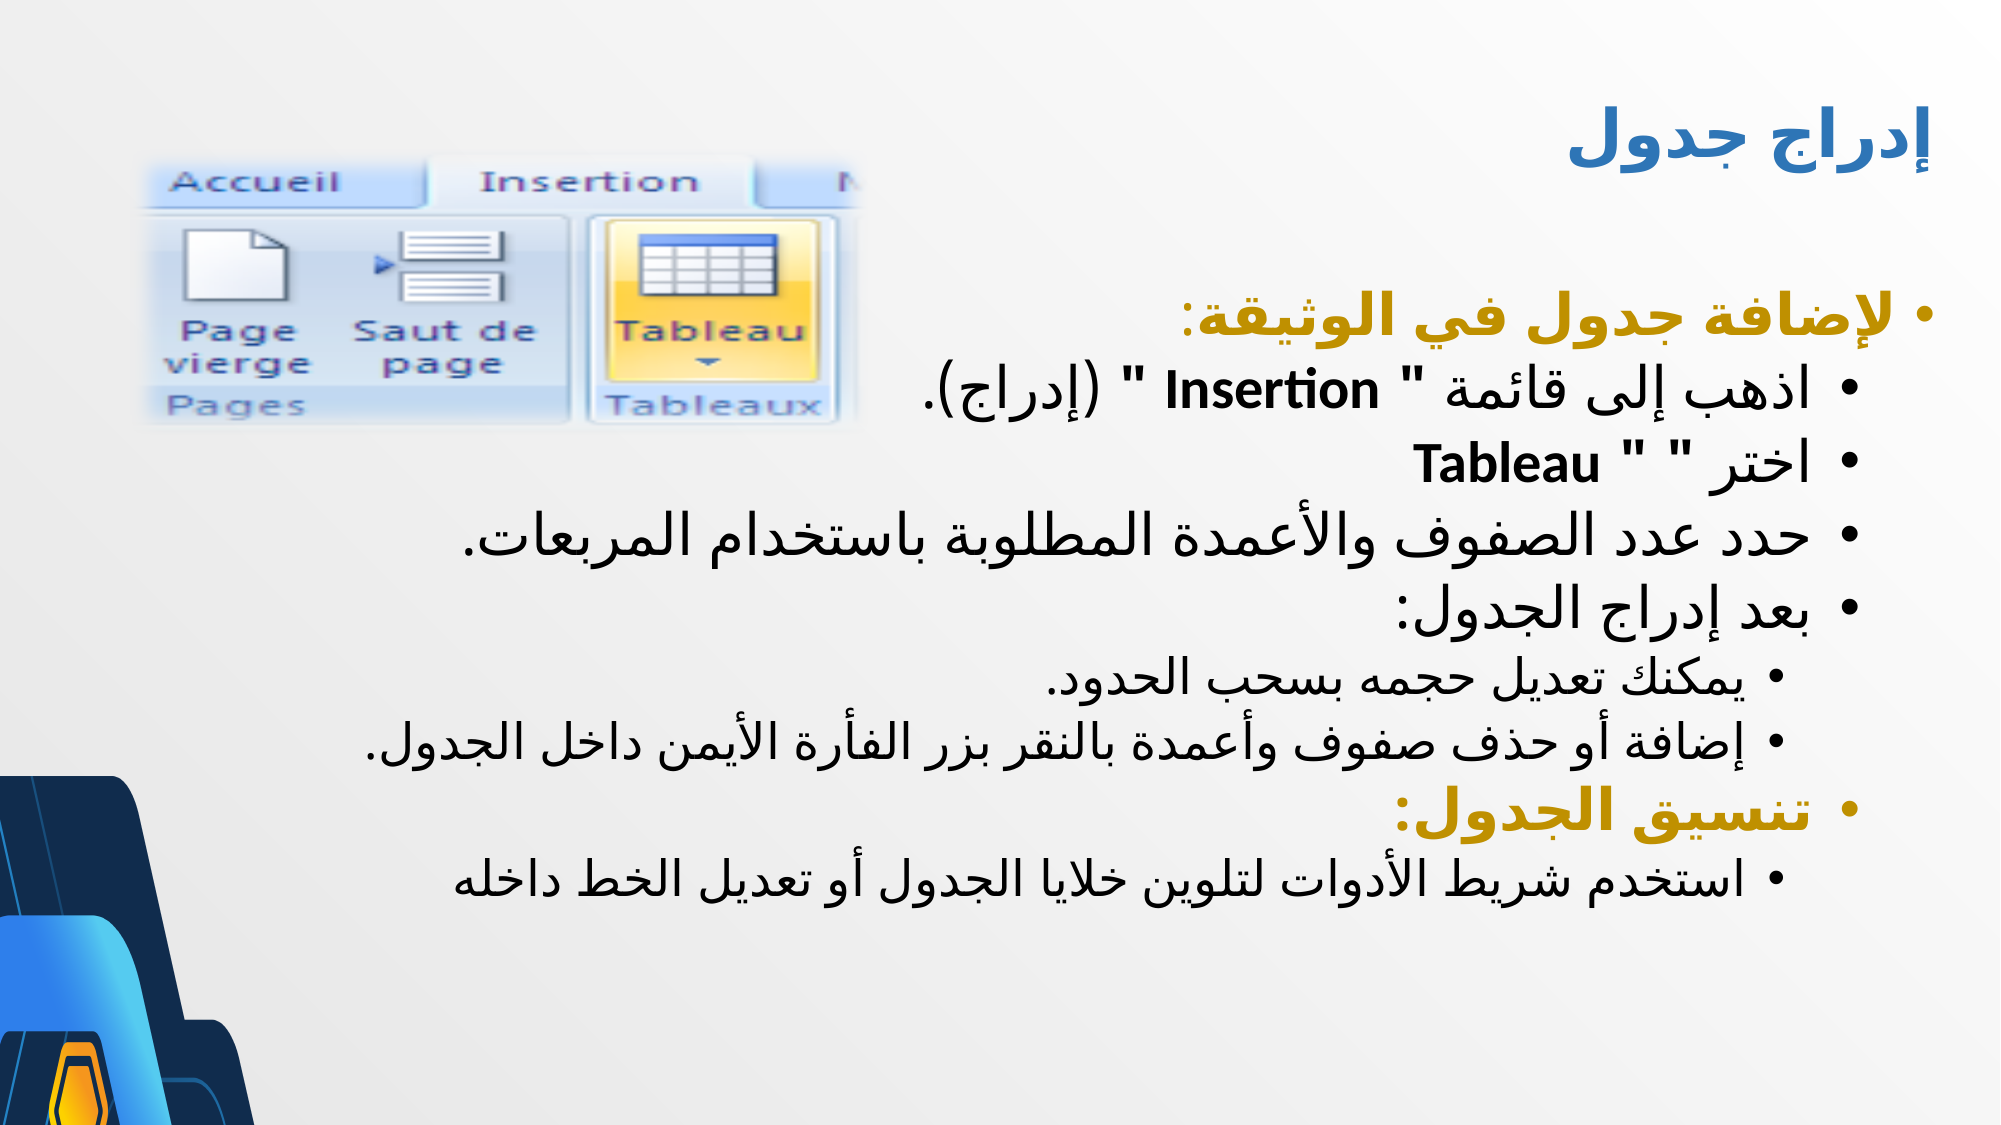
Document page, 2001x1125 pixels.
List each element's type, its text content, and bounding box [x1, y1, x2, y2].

text_box [0, 776, 351, 1125]
list إدراج جدول لإضافة جدول في الوثيقة: اذهب إلى قائمة " Insertion " (إدراج). اختر " " Tableau حدد عدد الصفوف والأعمدة المطلوبة باستخدام المربعات. بعد إدراج الجدول: يمكنك تعديل حجمه بسحب الحدود. إضافة أو حذف صفوف وأعمدة بالنقر بزر الفأرة الأيمن داخل الجدول. تنسيق الجدول: استخدم شريط الأدوات لتلوين خلايا الجدول أو تعديل الخط داخله [230, 92, 1951, 1033]
picture [130, 149, 869, 435]
